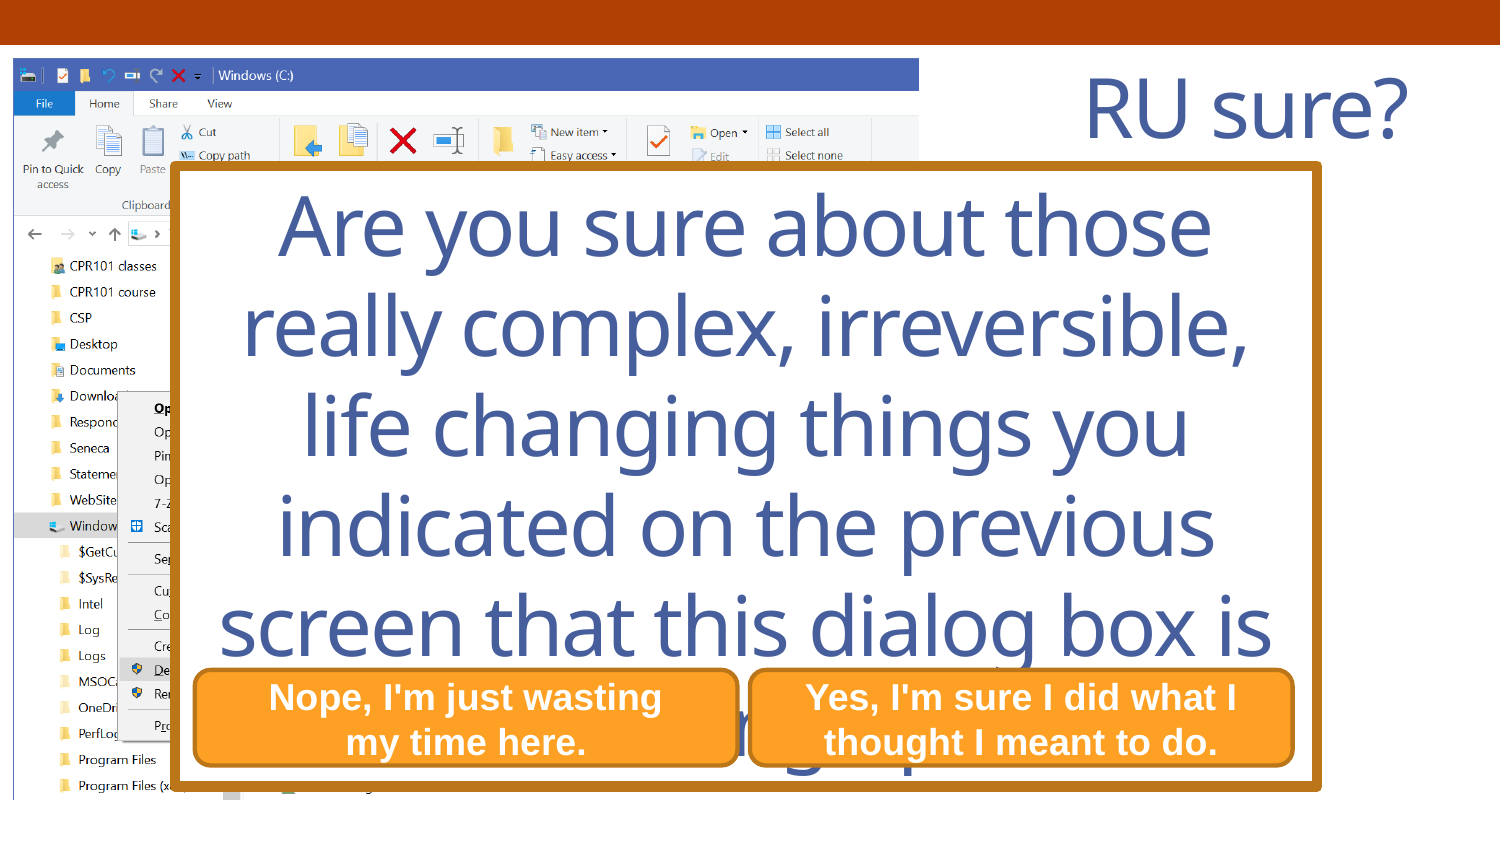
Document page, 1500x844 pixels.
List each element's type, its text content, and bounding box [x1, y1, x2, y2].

title RU sure? [75, 43, 1425, 166]
picture [13, 58, 919, 801]
text_box Are you sure about those really complex, irreversible, life changing things you indicated on the previous screen that this dialog box is covering up? [927, 165, 1317, 787]
text_box Yes, I'm sure I did what I thought I meant to do. [927, 667, 1295, 768]
